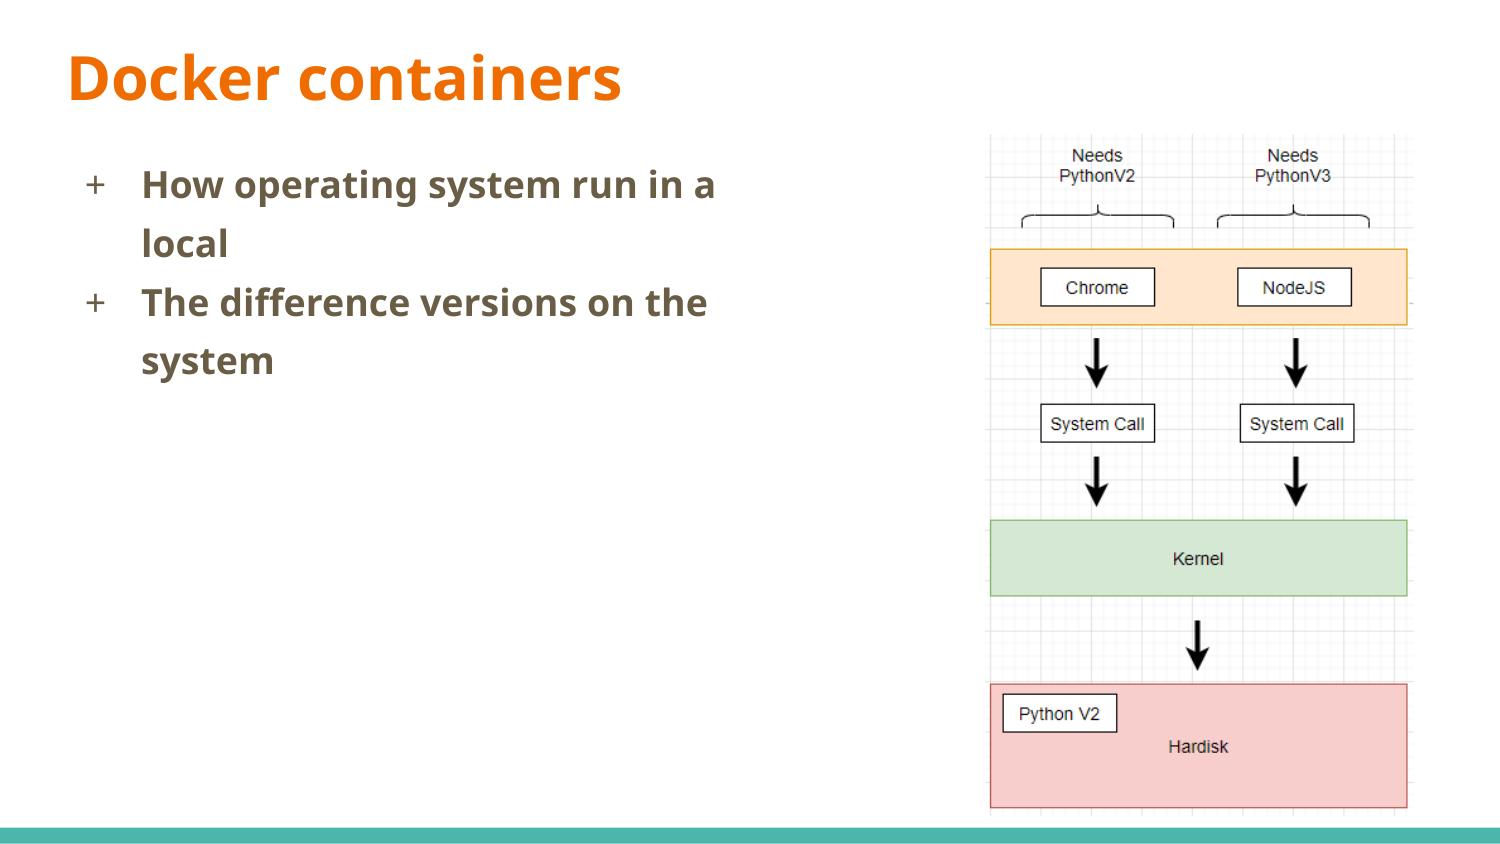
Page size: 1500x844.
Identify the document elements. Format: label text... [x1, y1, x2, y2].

picture [985, 134, 1414, 816]
title Docker containers [51, 20, 1449, 137]
list How operating system run in a local The difference versions on the system [51, 136, 821, 750]
